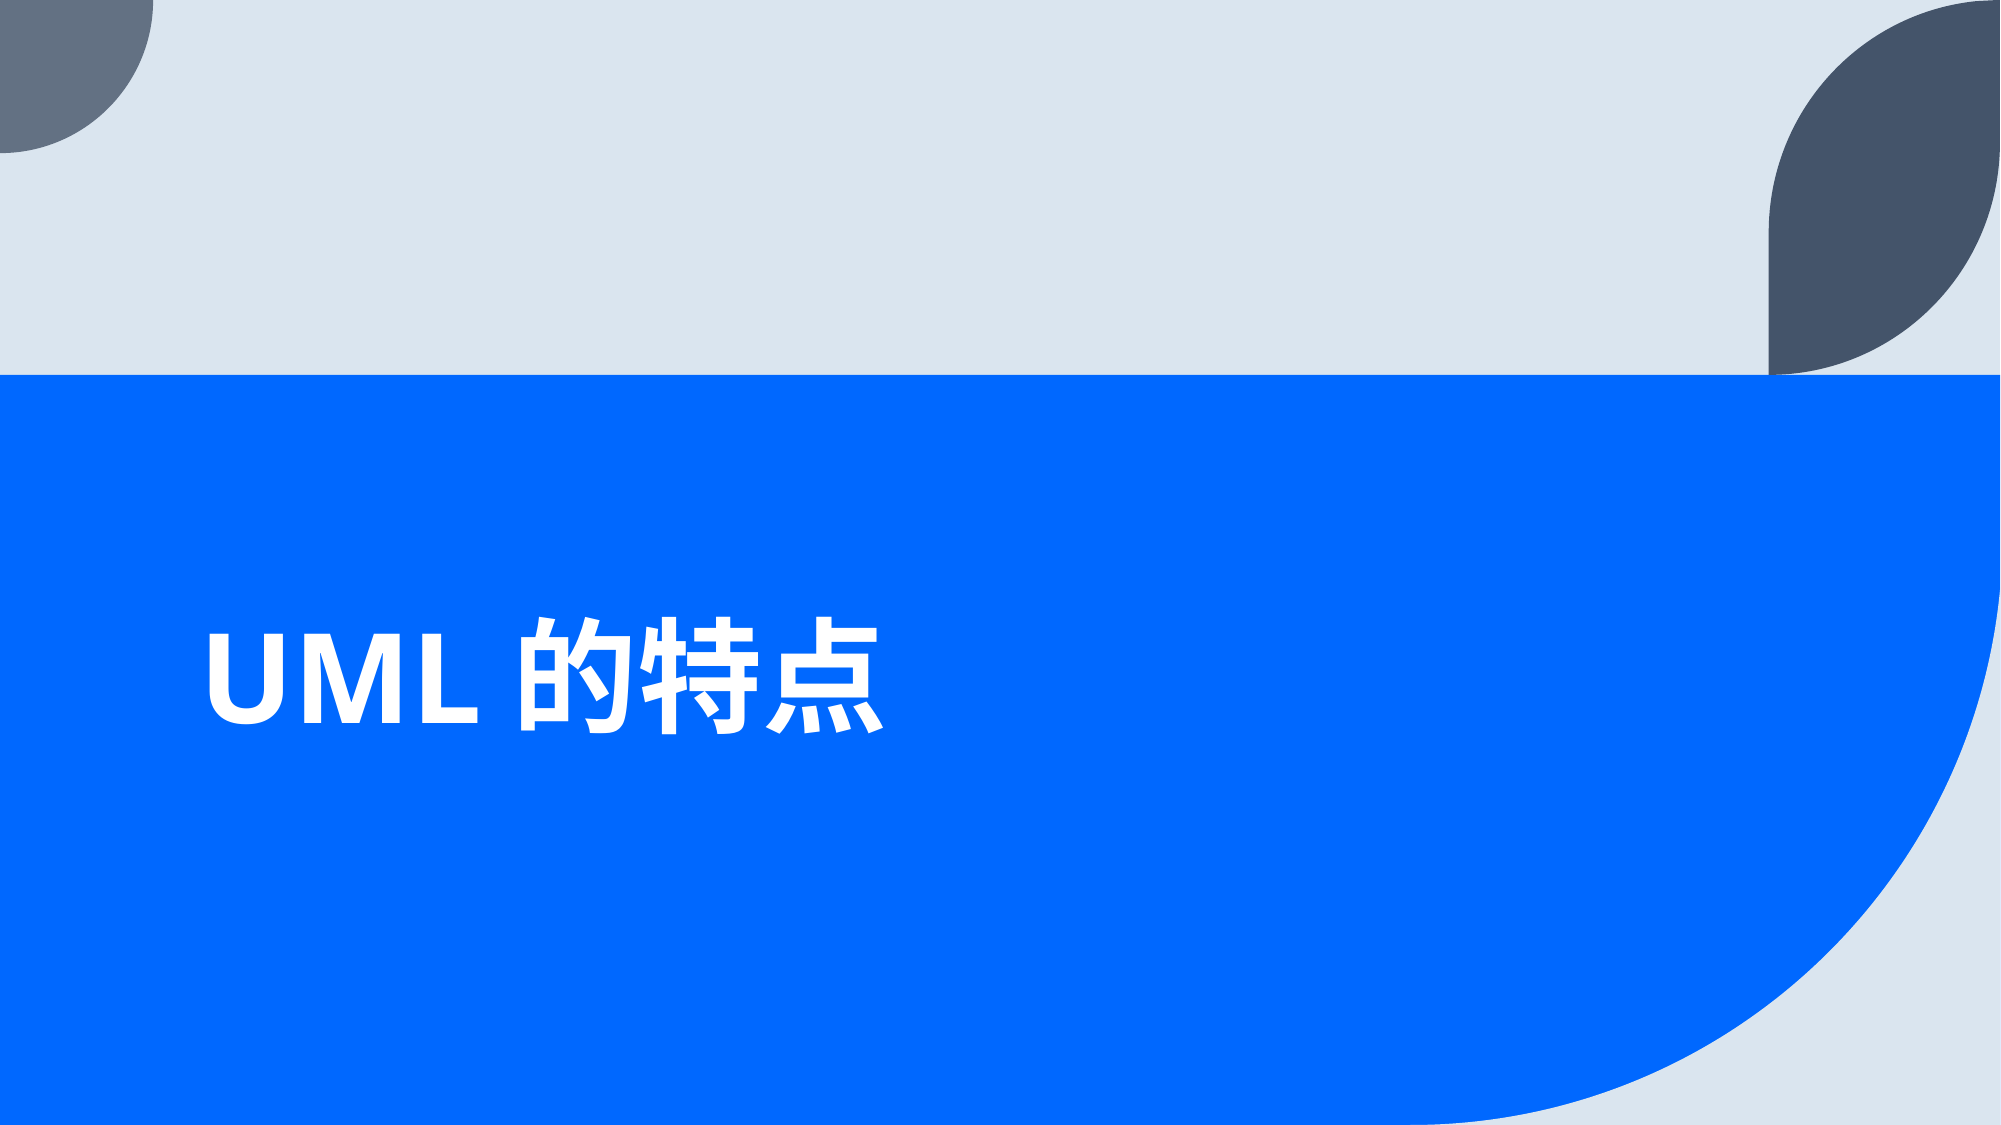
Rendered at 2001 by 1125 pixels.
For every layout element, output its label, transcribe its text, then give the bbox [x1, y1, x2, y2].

title UML的特点 [184, 366, 1209, 759]
